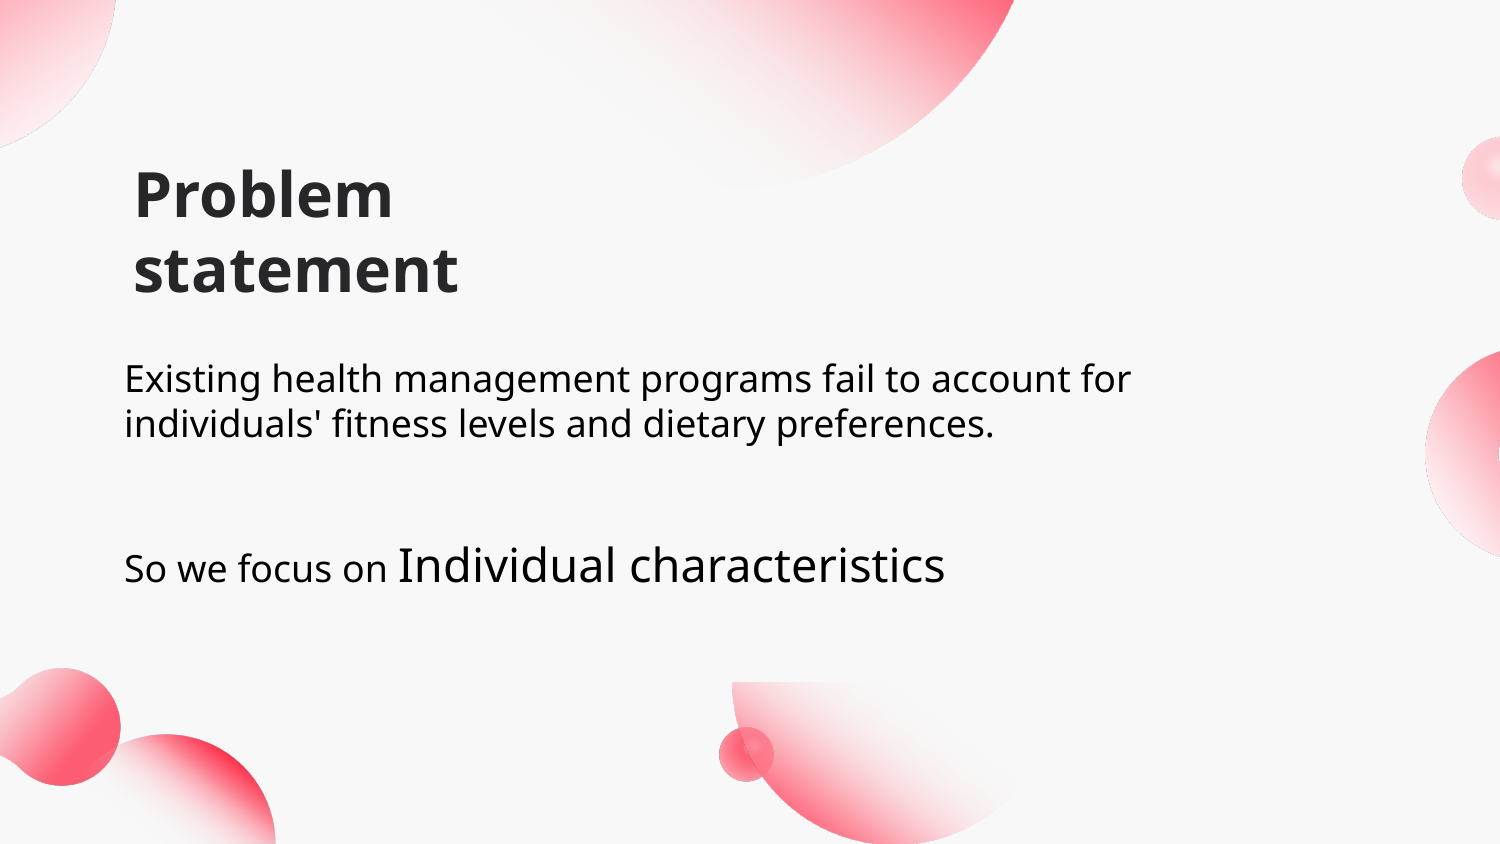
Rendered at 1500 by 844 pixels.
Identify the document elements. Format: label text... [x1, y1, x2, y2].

picture [356, 0, 1103, 237]
list Existing health management programs fail to account for individuals' fitness levels and dietary preferences. So we focus on Individual characteristics [109, 340, 1236, 727]
title Problem statement [118, 140, 540, 305]
picture [0, 0, 143, 157]
picture [1425, 317, 1500, 579]
picture [0, 620, 109, 818]
picture [37, 719, 290, 844]
picture [1418, 87, 1500, 253]
picture [710, 727, 1088, 844]
